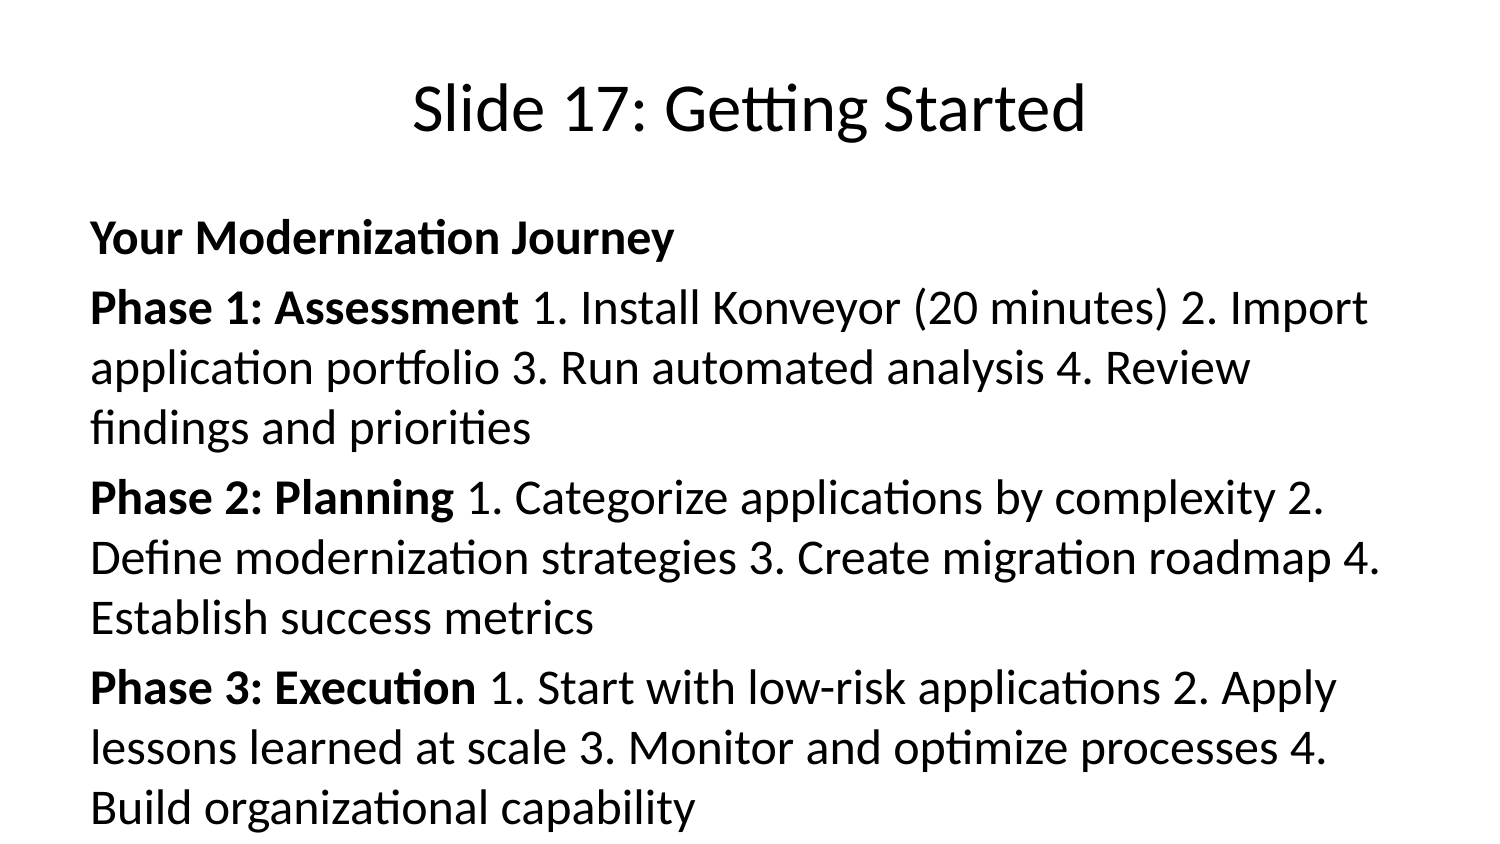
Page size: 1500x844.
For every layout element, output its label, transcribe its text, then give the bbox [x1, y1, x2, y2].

list Your Modernization Journey Phase 1: Assessment 1. Install Konveyor (20 minutes) 2. Import application portfolio 3. Run automated analysis 4. Review findings and priorities Phase 2: Planning 1. Categorize applications by complexity 2. Define modernization strategies 3. Create migration roadmap 4. Establish success metrics Phase 3: Execution 1. Start with low-risk applications 2. Apply lessons learned at scale 3. Monitor and optimize processes 4. Build organizational capability [75, 196, 1425, 754]
title Slide 17: Getting Started [75, 33, 1425, 175]
